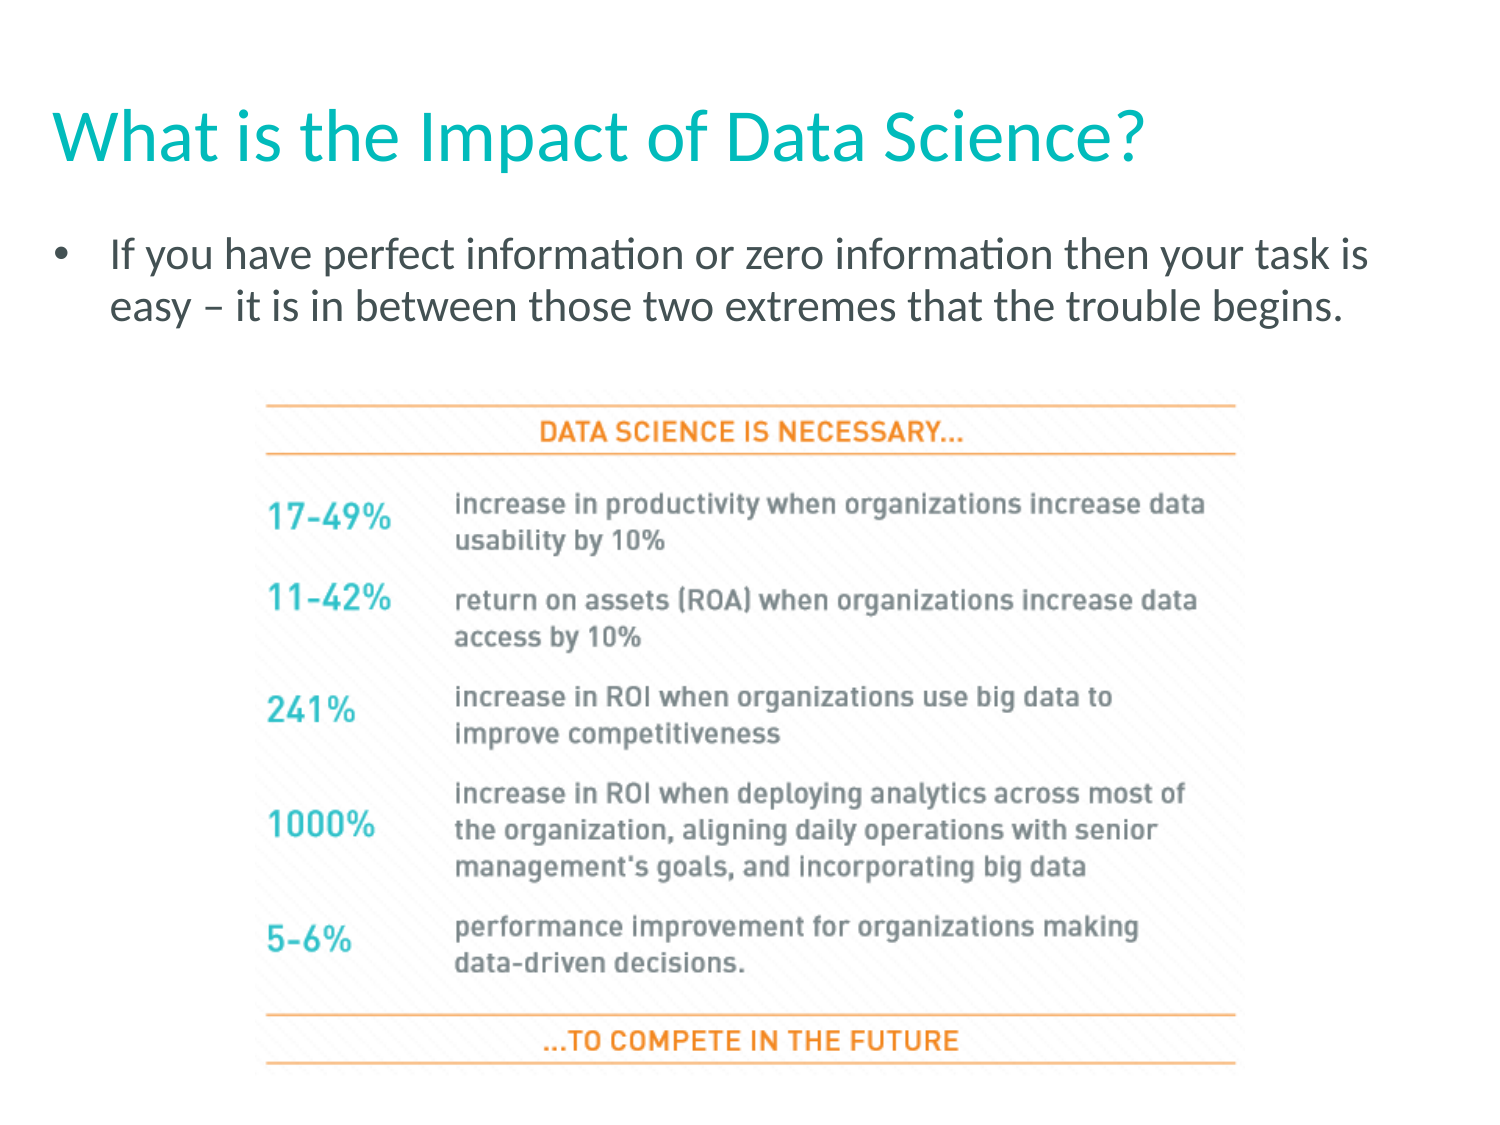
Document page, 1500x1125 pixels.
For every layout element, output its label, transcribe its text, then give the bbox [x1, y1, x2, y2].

title What is the Impact of Data Science? [37, 70, 1446, 209]
list If you have perfect information or zero information then your task is easy – it is in between those two extremes that the trouble begins. [38, 220, 1445, 1035]
picture [255, 389, 1245, 1076]
